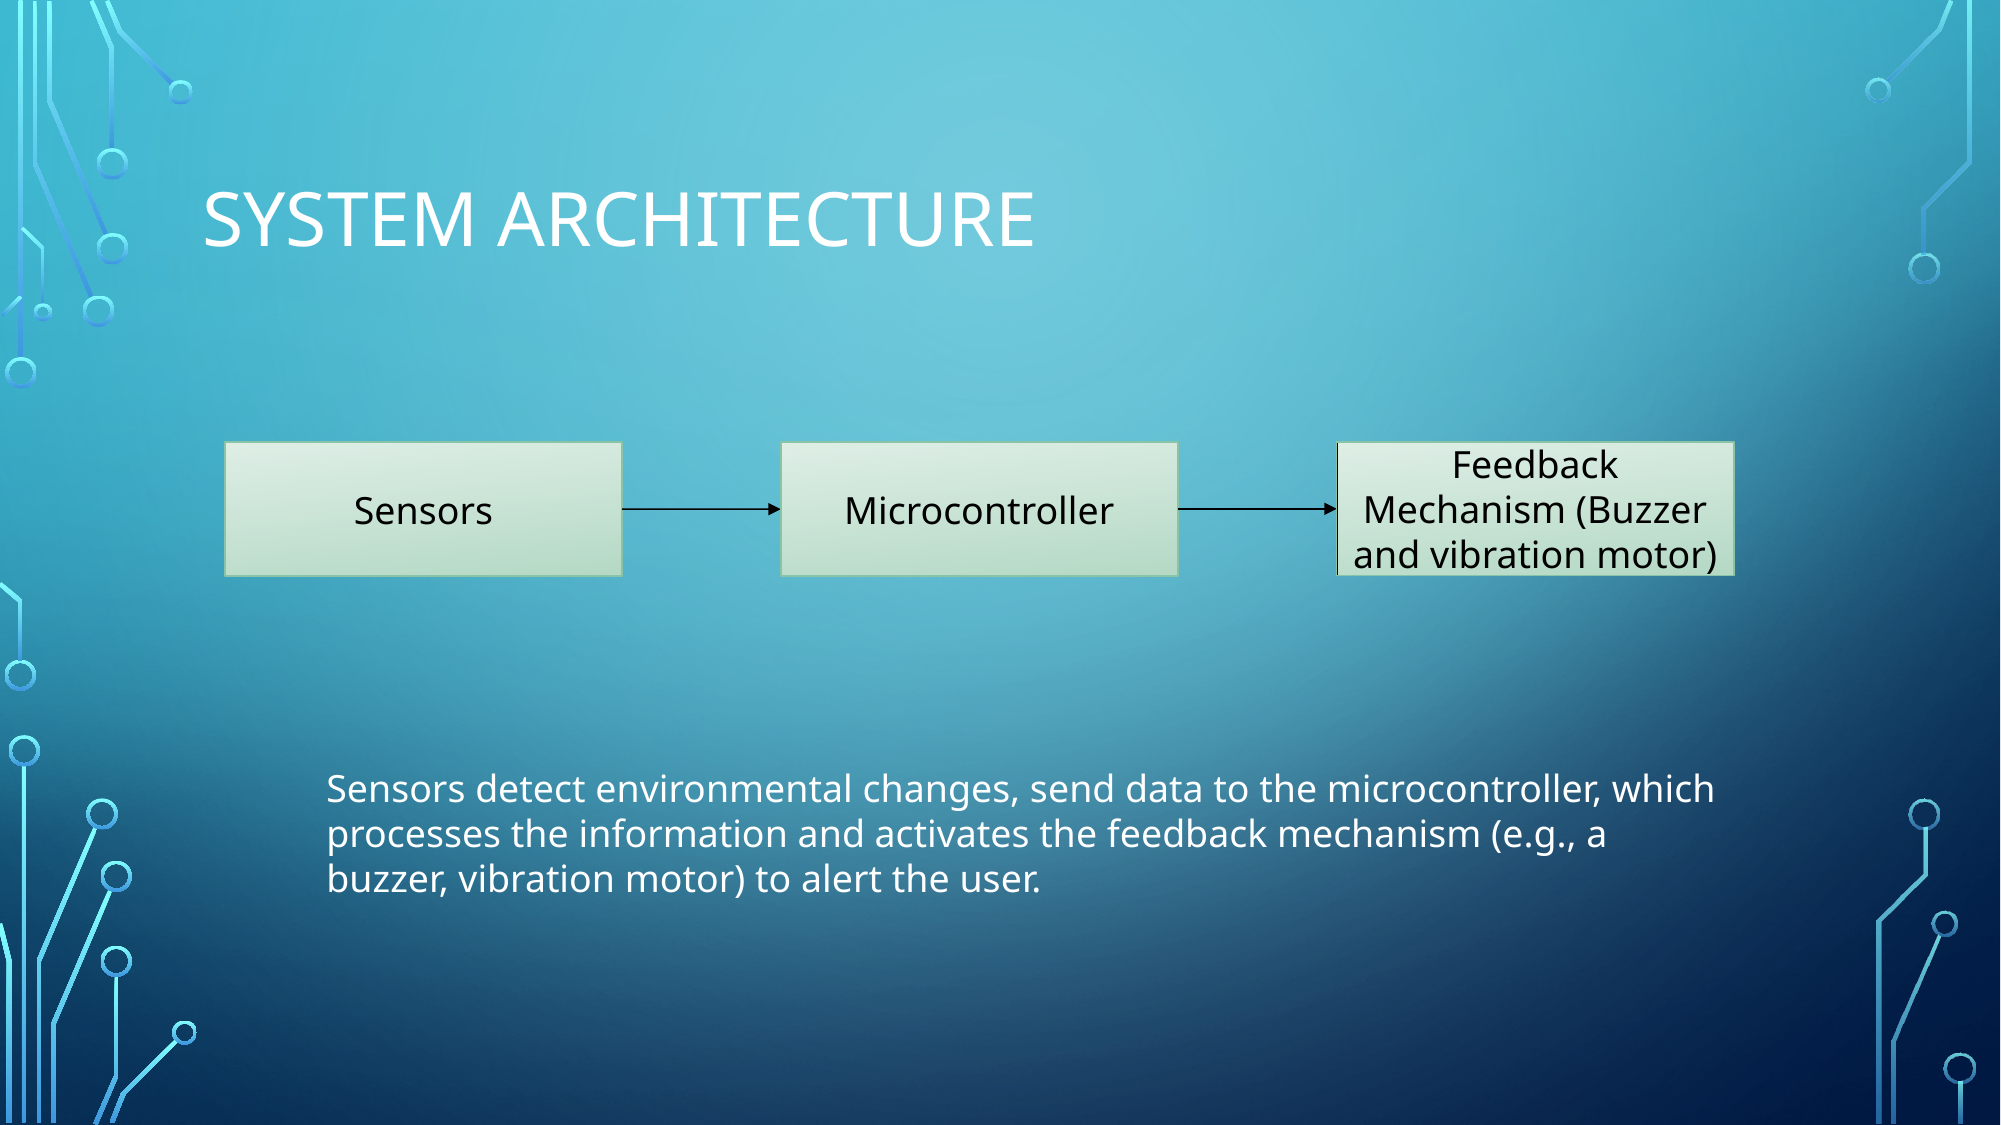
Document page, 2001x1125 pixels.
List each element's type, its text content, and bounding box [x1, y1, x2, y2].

text_box Sensors [224, 441, 623, 577]
text_box Microcontroller [780, 441, 1179, 577]
title System Architecture [187, 101, 1813, 344]
text_box Feedback Mechanism (Buzzer and vibration motor) [1336, 441, 1735, 576]
text_box Sensors detect environmental changes, send data to the microcontroller, which processes the information and activates the feedback mechanism (e.g., a buzzer, vibration motor) to alert the user. [311, 757, 1734, 908]
